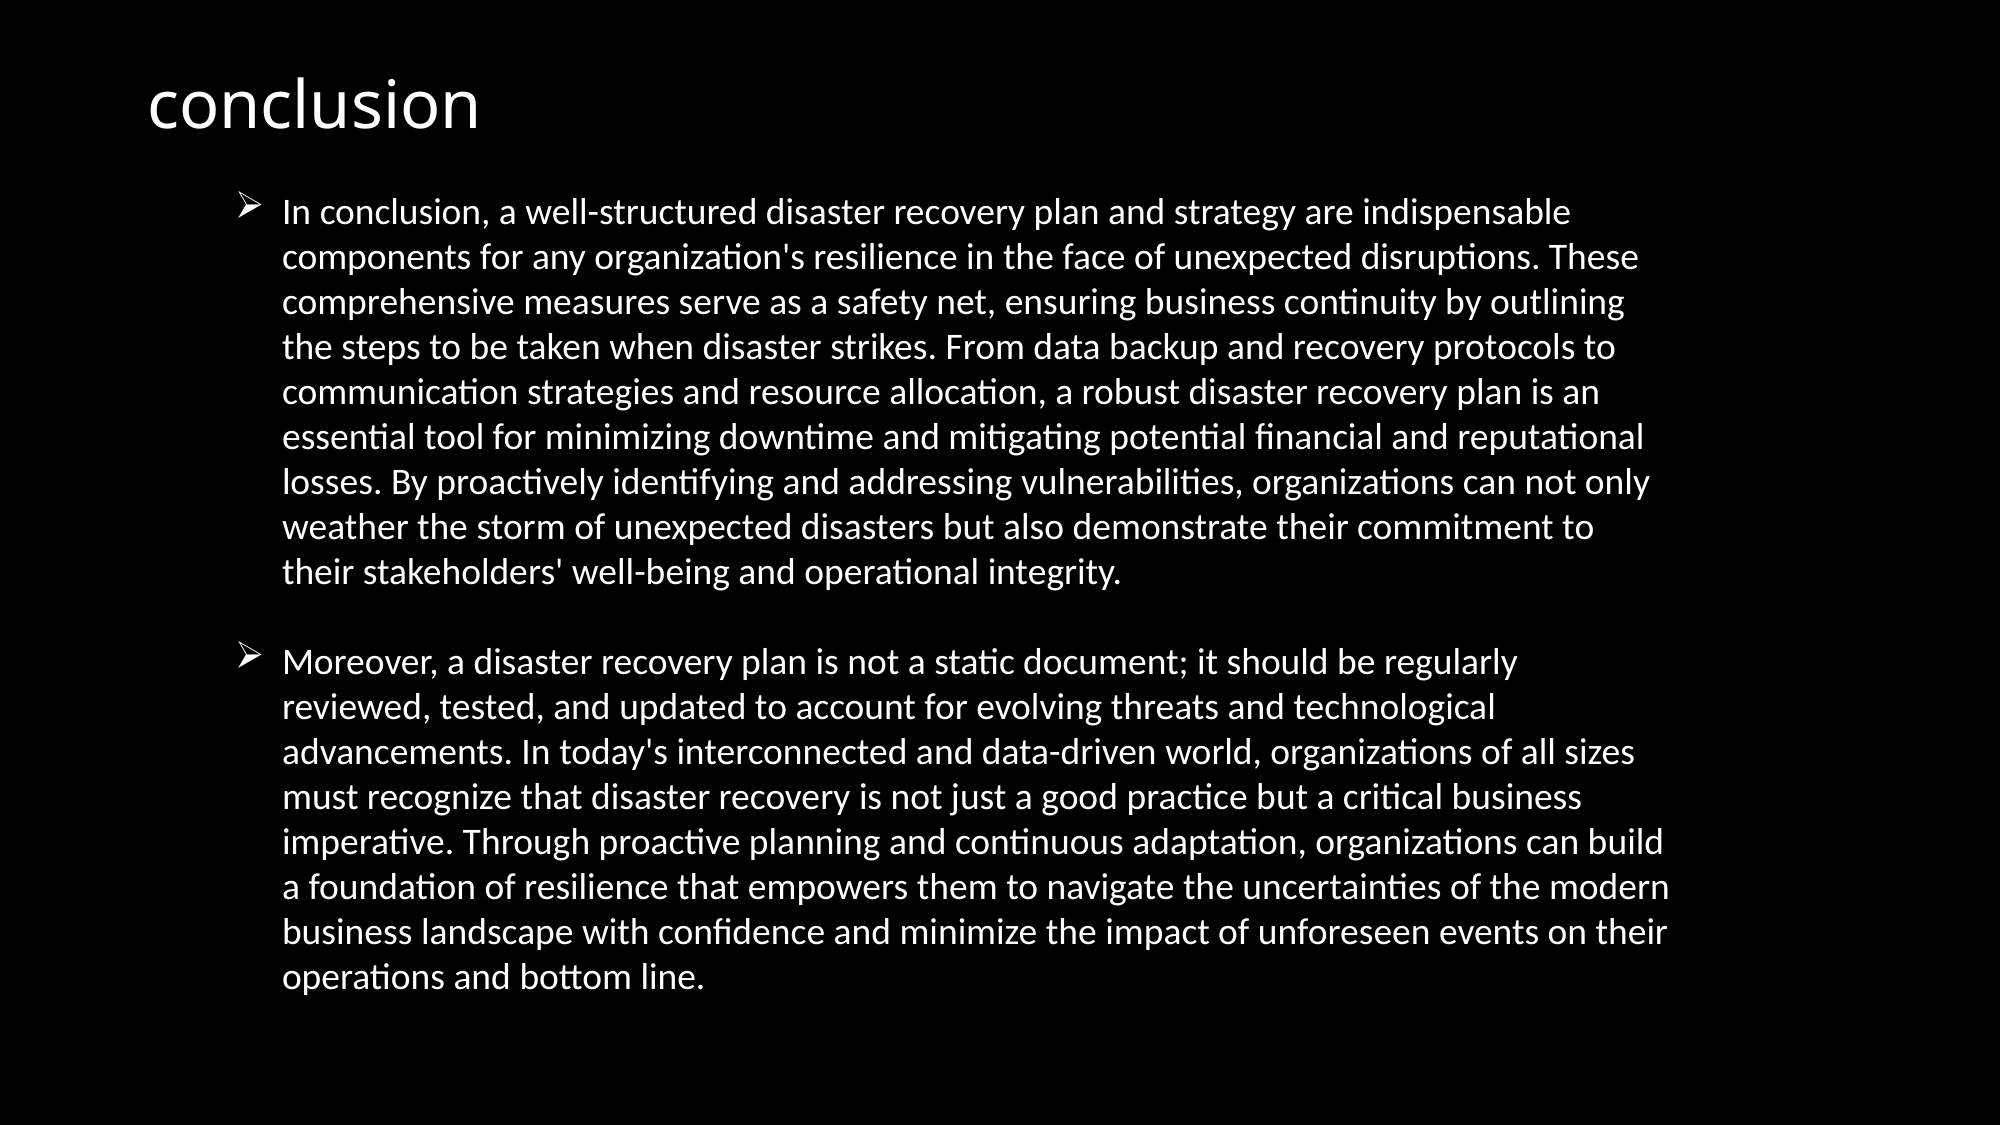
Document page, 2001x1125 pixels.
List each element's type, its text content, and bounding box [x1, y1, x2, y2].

text_box In conclusion, a well-structured disaster recovery plan and strategy are indispensable components for any organization's resilience in the face of unexpected disruptions. These comprehensive measures serve as a safety net, ensuring business continuity by outlining the steps to be taken when disaster strikes. From data backup and recovery protocols to communication strategies and resource allocation, a robust disaster recovery plan is an essential tool for minimizing downtime and mitigating potential financial and reputational losses. By proactively identifying and addressing vulnerabilities, organizations can not only weather the storm of unexpected disasters but also demonstrate their commitment to their stakeholders' well-being and operational integrity. Moreover, a disaster recovery plan is not a static document; it should be regularly reviewed, tested, and updated to account for evolving threats and technological advancements. In today's interconnected and data-driven world, organizations of all sizes must recognize that disaster recovery is not just a good practice but a critical business imperative. Through proactive planning and continuous adaptation, organizations can build a foundation of resilience that empowers them to navigate the uncertainties of the modern business landscape with confidence and minimize the impact of unforeseen events on their operations and bottom line. [220, 179, 1688, 1005]
text_box conclusion [132, 54, 498, 150]
